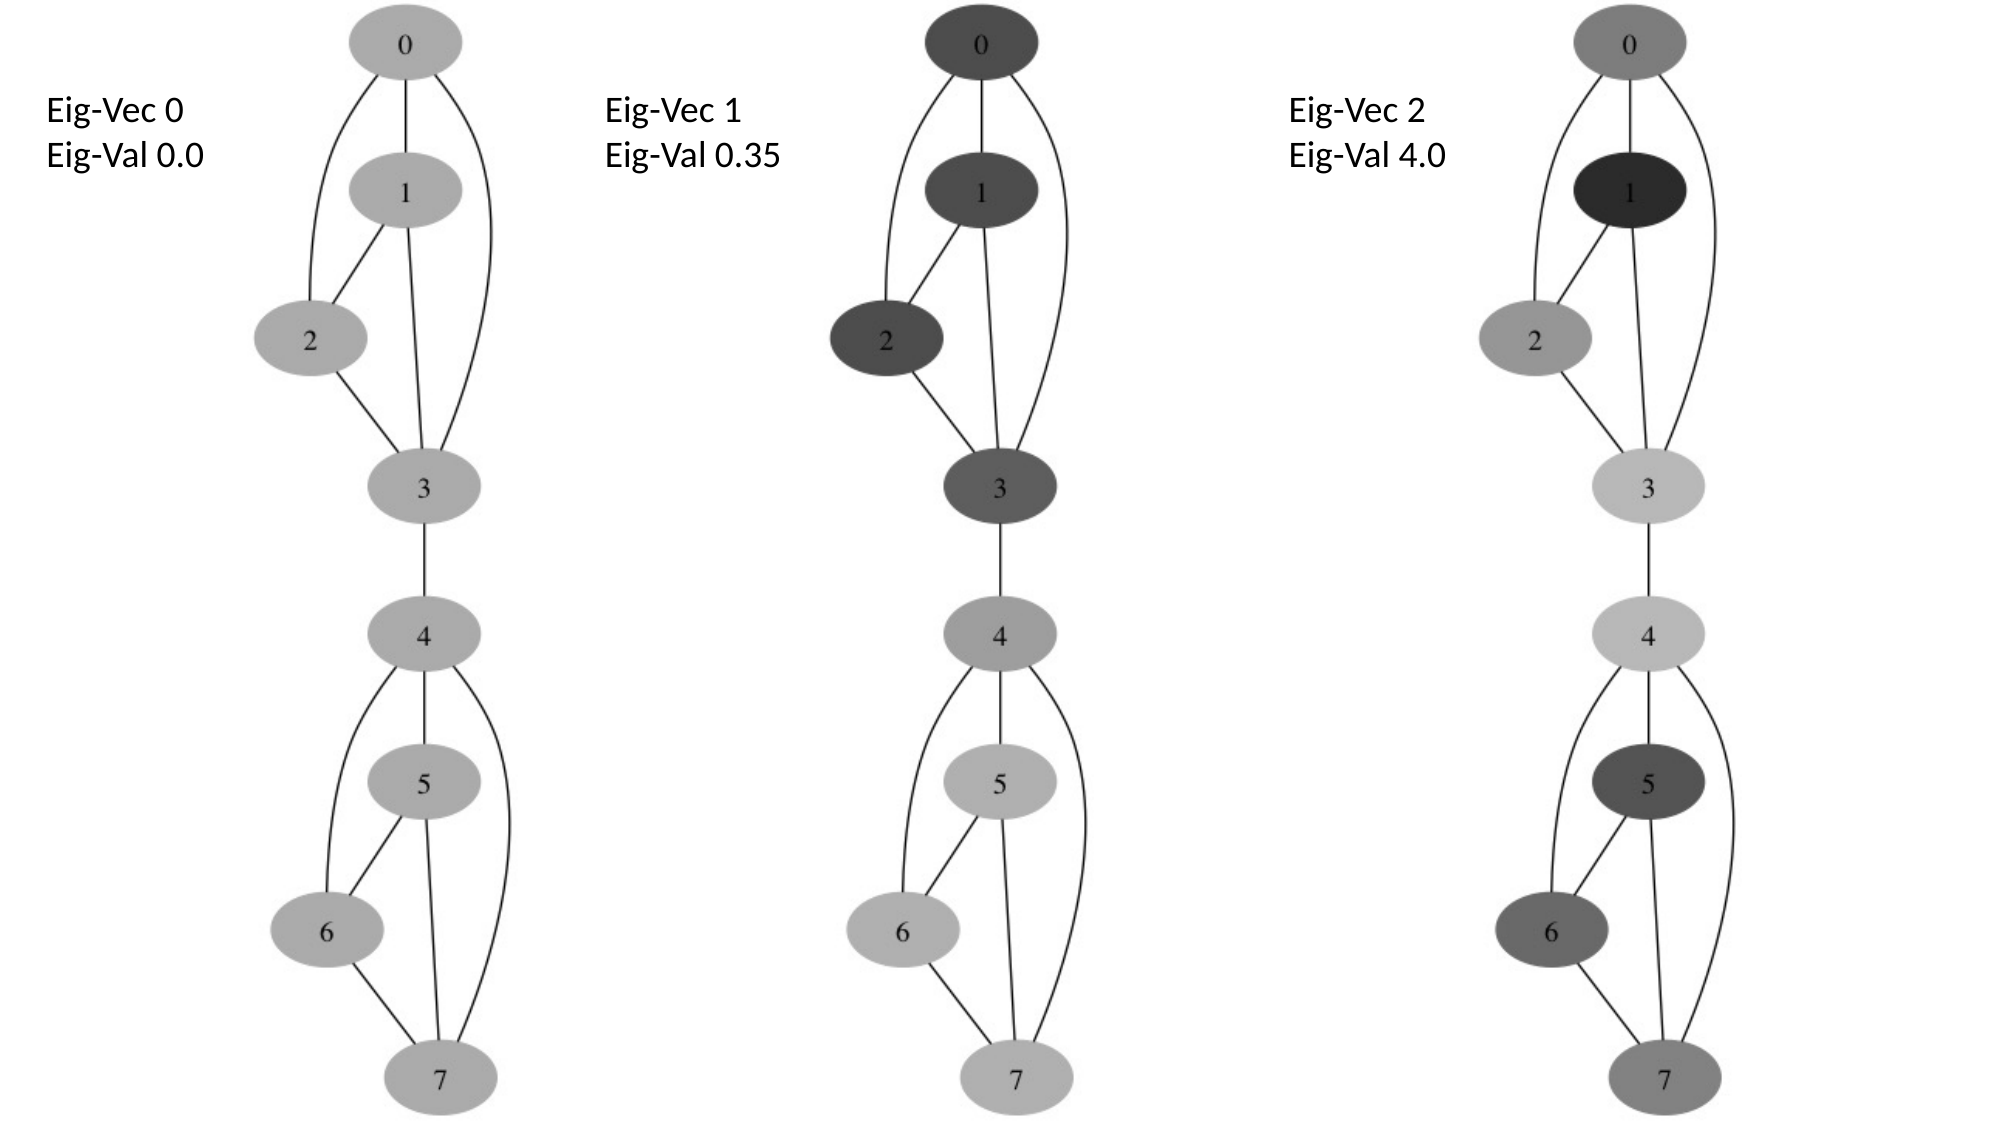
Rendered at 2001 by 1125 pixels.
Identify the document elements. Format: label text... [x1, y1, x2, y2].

text_box Eig-Vec 0 Eig-Val 0.0 [31, 77, 247, 183]
text_box Eig-Vec 1 Eig-Val 0.35 [590, 77, 823, 183]
picture [823, 0, 1094, 1125]
picture [1471, 0, 1742, 1125]
picture [247, 0, 518, 1125]
text_box Eig-Vec 2 Eig-Val 4.0 [1273, 77, 1471, 183]
